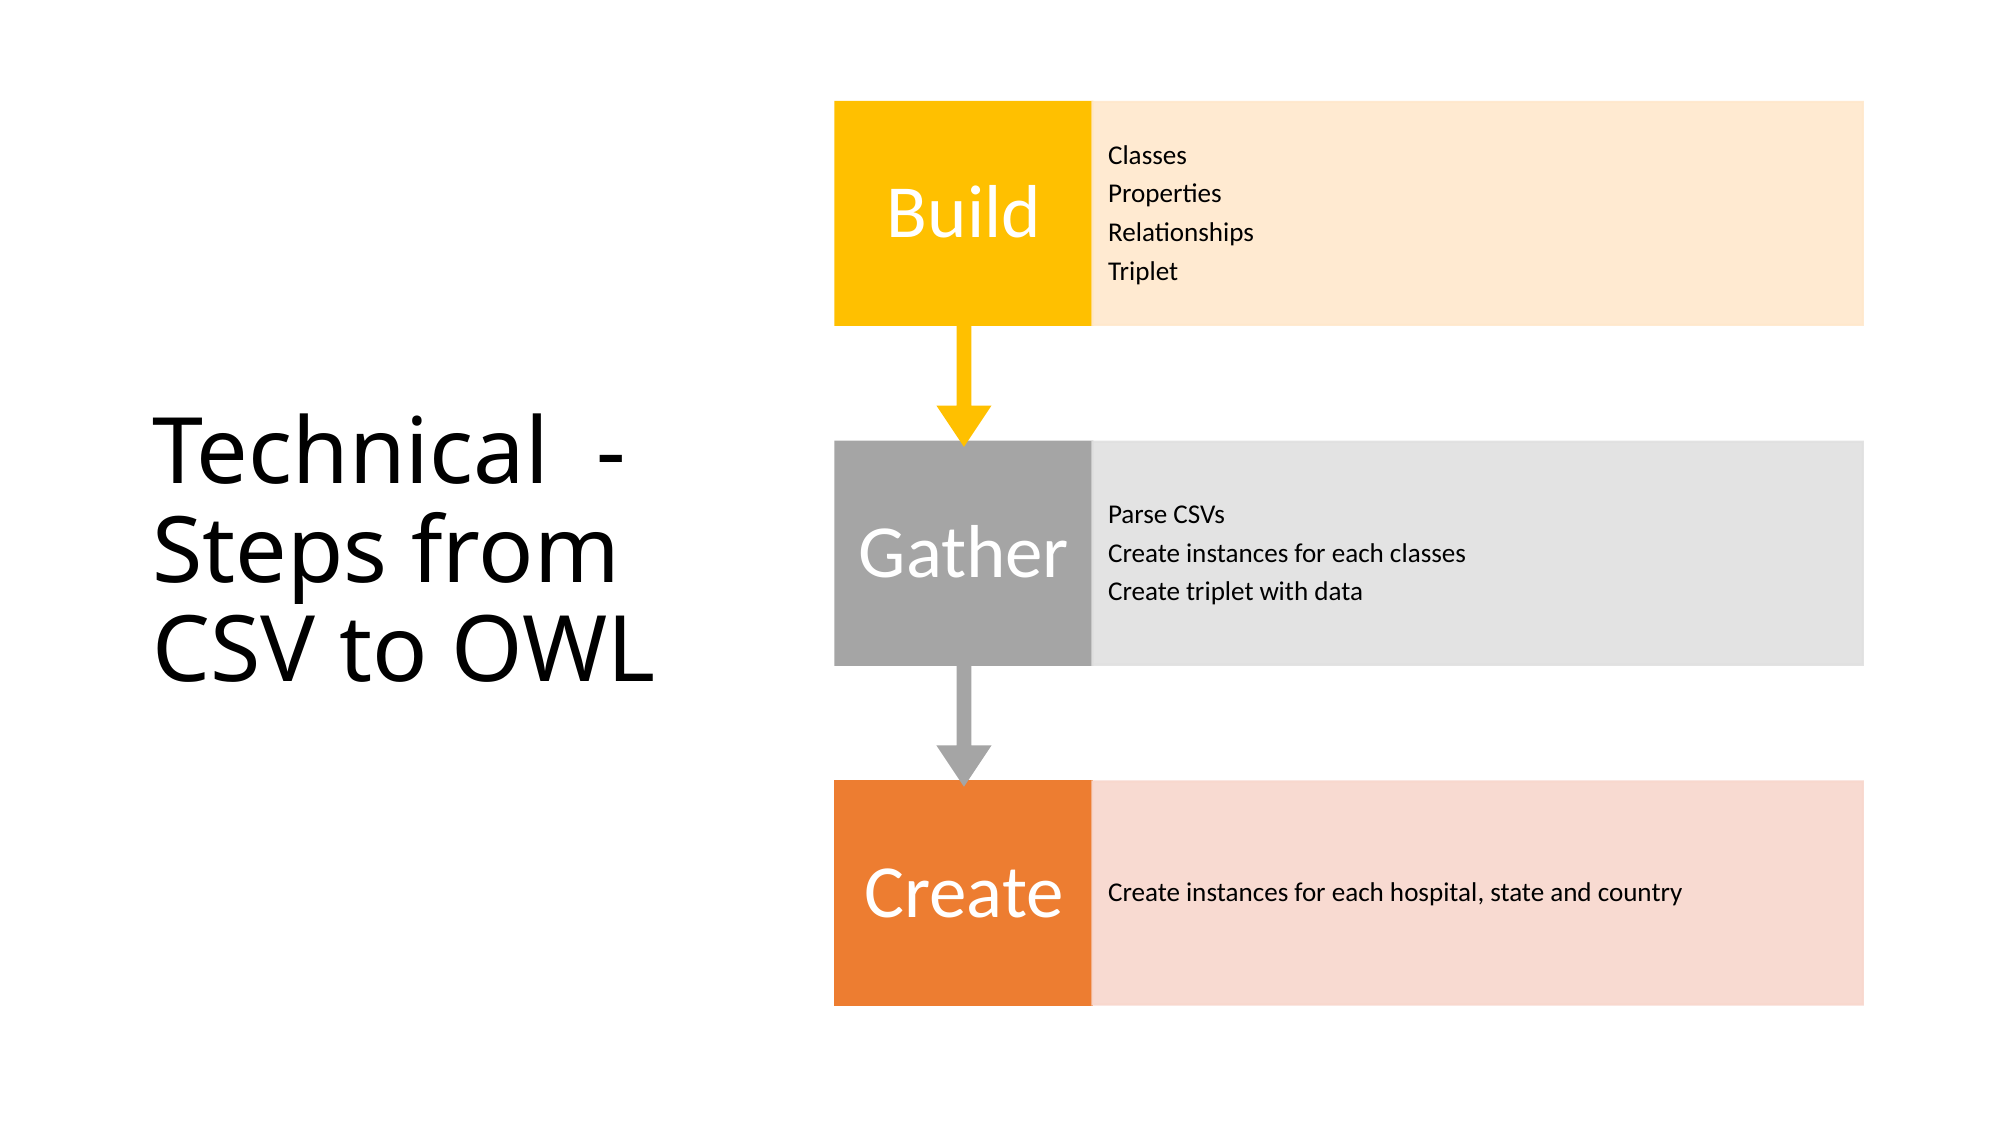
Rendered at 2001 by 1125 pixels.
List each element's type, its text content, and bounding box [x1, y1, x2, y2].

title Technical - Steps from CSV to OWL [137, 101, 691, 1005]
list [835, 101, 1863, 1005]
